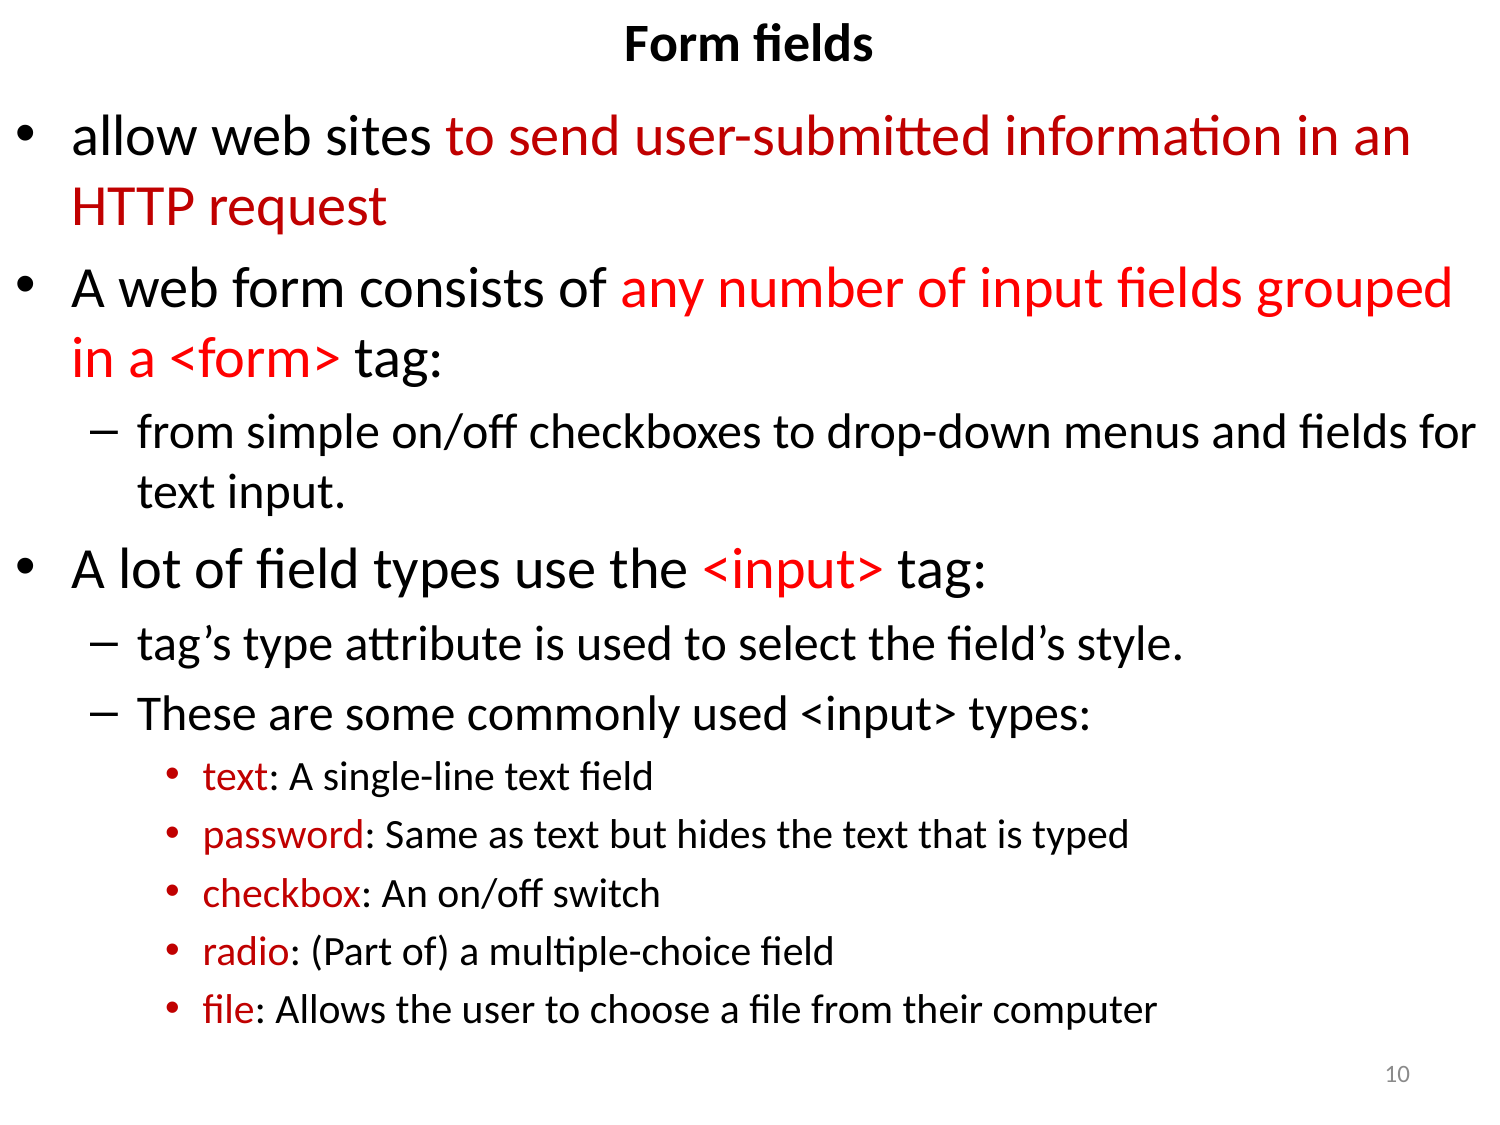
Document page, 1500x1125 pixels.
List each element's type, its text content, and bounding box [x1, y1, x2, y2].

list allow web sites to send user-submitted information in an HTTP request A web form consists of any number of input fields grouped in a <form> tag: from simple on/off checkboxes to drop-down menus and fields for text input. A lot of field types use the <input> tag: tag’s type attribute is used to select the field’s style. These are some commonly used <input> types: text: A single-line text field password: Same as text but hides the text that is typed checkbox: An on/off switch radio: (Part of) a multiple-choice field file: Allows the user to choose a file from their computer [0, 90, 1500, 1125]
slide_number 10 [1074, 1042, 1425, 1103]
title Form fields [0, 0, 1500, 81]
